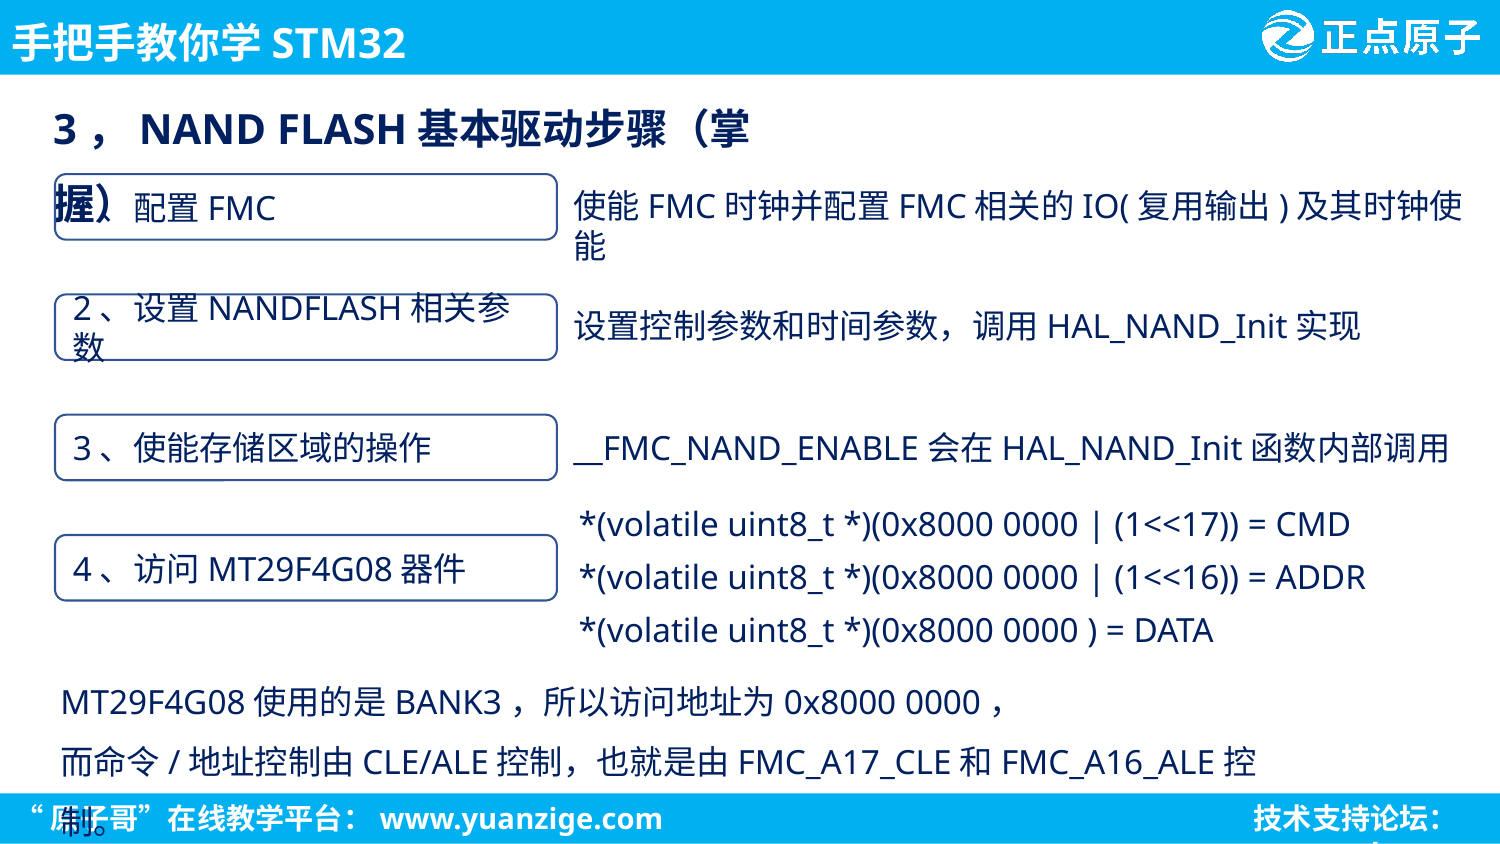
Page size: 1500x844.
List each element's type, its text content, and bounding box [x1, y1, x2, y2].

text_box __FMC_NAND_ENABLE会在HAL_NAND_Init函数内部调用 [558, 420, 1469, 475]
picture [1405, 21, 1438, 54]
picture [1446, 21, 1479, 54]
text_box 1、配置FMC [53, 173, 558, 241]
picture [1273, 11, 1314, 45]
picture [1391, 46, 1397, 53]
text_box 设置控制参数和时间参数，调用HAL_NAND_Init实现 [558, 297, 1388, 353]
text_box 手把手教你学STM32 [0, 0, 967, 75]
text_box *(volatile uint8_t *)(0x8000 0000 | (1<<17)) = CMD [563, 495, 1402, 548]
text_box *(volatile uint8_t *)(0x8000 0000 | (1<<16)) = ADDR [563, 548, 1402, 601]
picture [1431, 45, 1438, 51]
picture [1276, 45, 1301, 53]
text_box [1295, 792, 1500, 844]
picture [1412, 45, 1418, 52]
picture [1263, 27, 1301, 61]
text_box “原子哥”在线教学平台：www.yuanzige.com [0, 793, 45, 843]
text_box [780, 0, 1500, 76]
text_box 2、设置NANDFLASH相关参数 [53, 293, 558, 361]
text_box 3，NAND FLASH基本驱动步骤（掌握） [45, 75, 780, 233]
text_box 使能FMC时钟并配置FMC相关的IO(复用输出)及其时钟使能 [558, 177, 1478, 273]
text_box MT29F4G08使用的是BANK3，所以访问地址为0x8000 0000， 而命令/地址控制由CLE/ALE控制，也就是由FMC_A17_CLE和FMC_A16_ALE控制。 [45, 653, 1295, 844]
text_box 4、访问MT29F4G08器件 [53, 533, 558, 602]
text_box 3、使能存储区域的操作 [53, 413, 558, 482]
text_box *(volatile uint8_t *)(0x8000 0000 ) = DATA [563, 601, 1402, 657]
picture [1323, 21, 1357, 53]
text_box 技术支持论坛：www.openedv.com [1295, 793, 1480, 844]
picture [1368, 19, 1396, 42]
